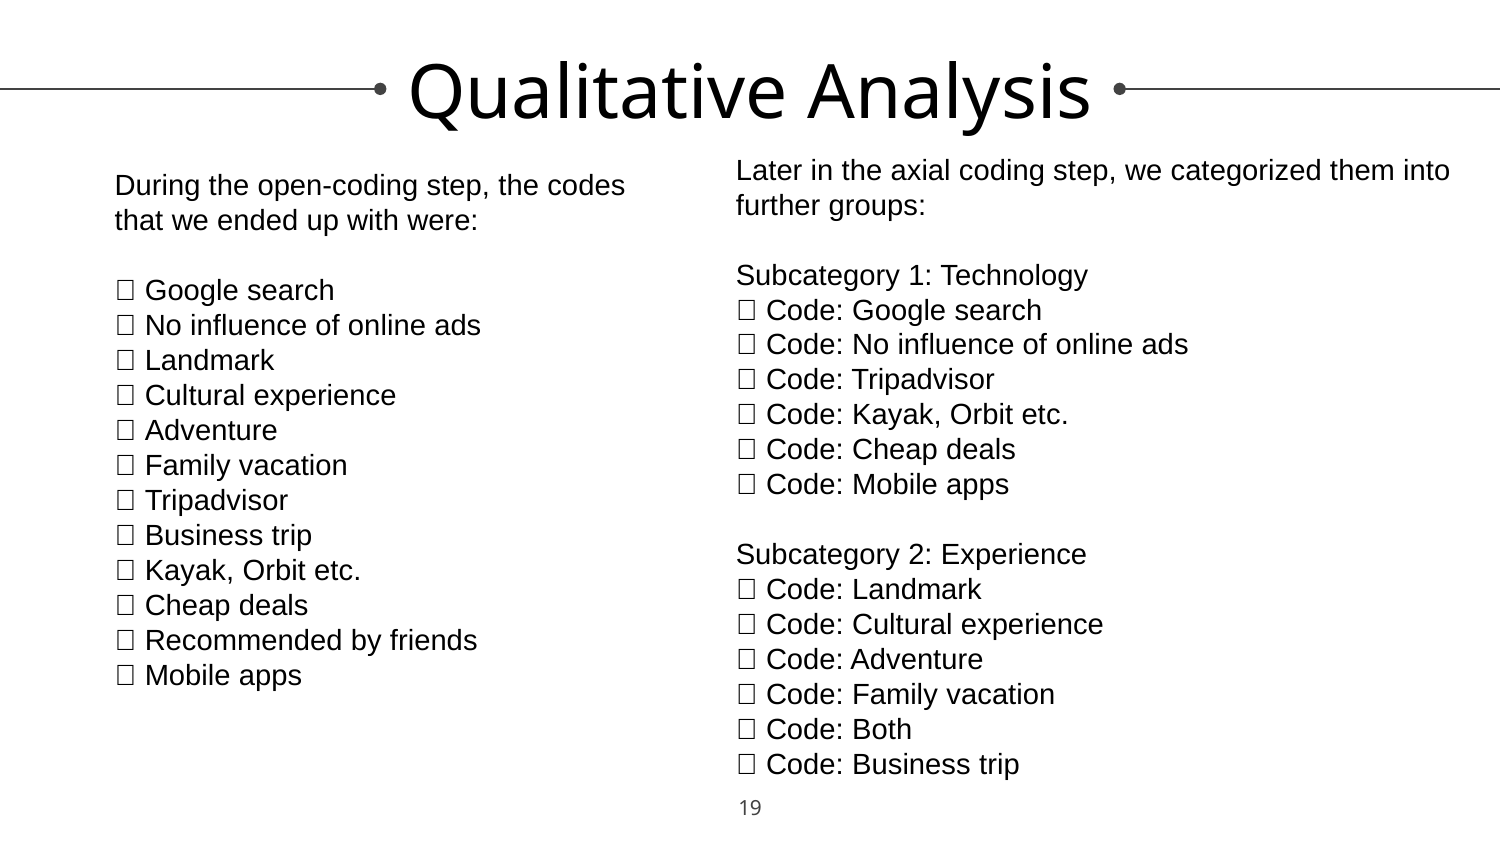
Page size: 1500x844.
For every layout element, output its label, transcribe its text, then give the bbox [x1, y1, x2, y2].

title Qualitative Analysis [380, 18, 1120, 160]
text_box Later in the axial coding step, we categorized them into further groups: Subcategory 1: Technology  Code: Google search  Code: No influence of online ads  Code: Tripadvisor  Code: Kayak, Orbit etc.  Code: Cheap deals  Code: Mobile apps Subcategory 2: Experience  Code: Landmark  Code: Cultural experience  Code: Adventure  Code: Family vacation  Code: Both  Code: Business trip [721, 143, 1471, 788]
text_box During the open-coding step, the codes that we ended up with were:  Google search  No influence of online ads  Landmark  Cultural experience  Adventure  Family vacation  Tripadvisor  Business trip  Kayak, Orbit etc.  Cheap deals  Recommended by friends  Mobile apps [99, 159, 676, 699]
slide_number 19 [705, 779, 795, 844]
